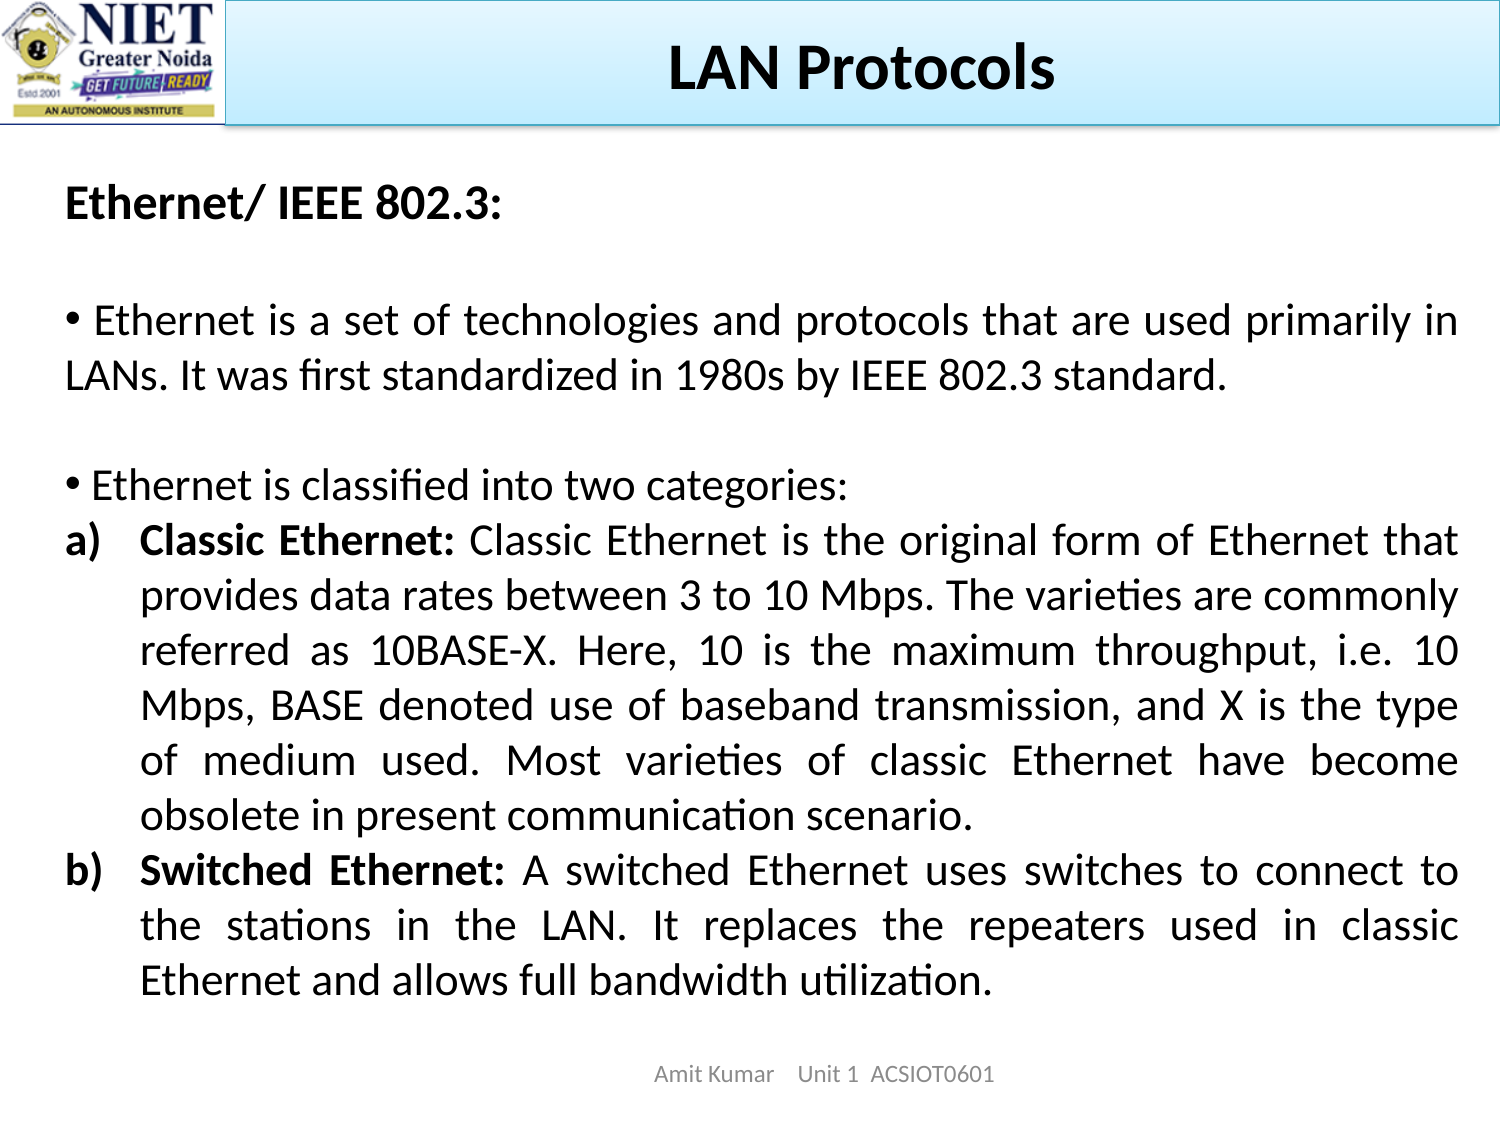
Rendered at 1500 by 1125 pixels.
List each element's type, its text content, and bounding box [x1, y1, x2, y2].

footer Amit Kumar Unit 1 ACSIOT0601 [549, 1042, 1100, 1103]
picture [0, 0, 238, 135]
text_box Ethernet/ IEEE 802.3: Ethernet is a set of technologies and protocols that are used primarily in LANs. It was first standardized in 1980s by IEEE 802.3 standard. Ethernet is classified into two categories: Classic Ethernet: Classic Ethernet is the original form of Ethernet that provides data rates between 3 to 10 Mbps. The varieties are commonly referred as 10BASE-X. Here, 10 is the maximum throughput, i.e. 10 Mbps, BASE denoted use of baseband transmission, and X is the type of medium used. Most varieties of classic Ethernet have become obsolete in present communication scenario. Switched Ethernet: A switched Ethernet uses switches to connect to the stations in the LAN. It replaces the repeaters used in classic Ethernet and allows full bandwidth utilization. [49, 162, 1475, 1012]
text_box LAN Protocols [238, 0, 1500, 126]
